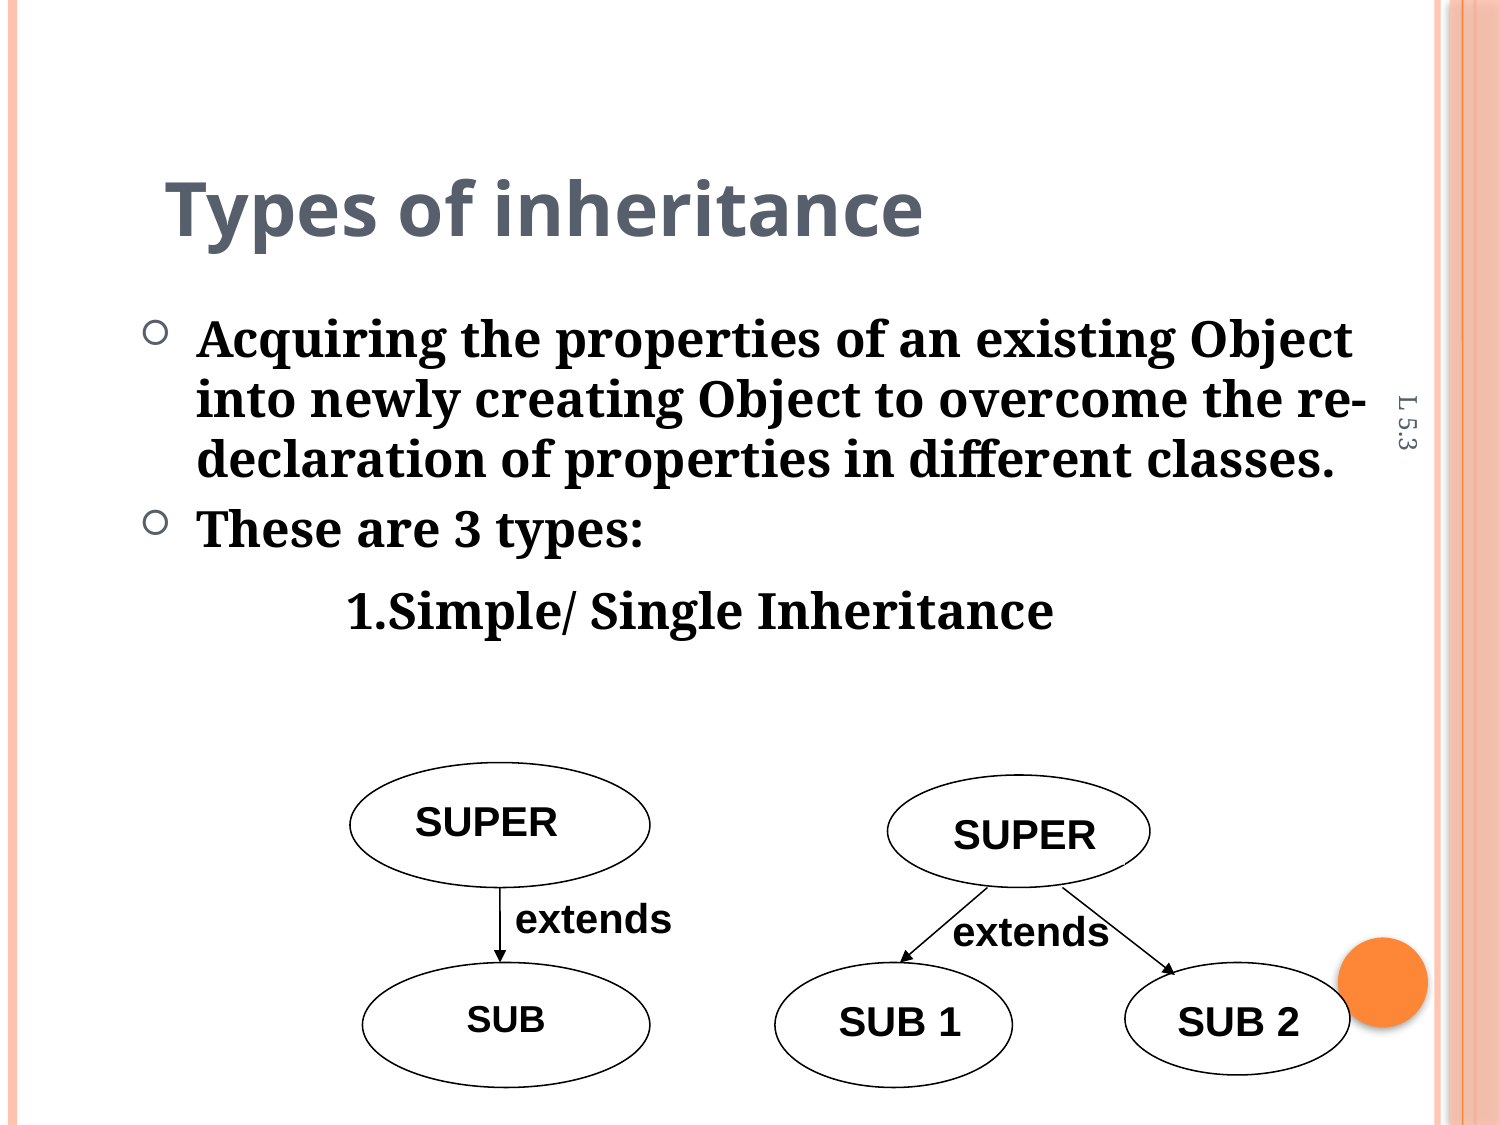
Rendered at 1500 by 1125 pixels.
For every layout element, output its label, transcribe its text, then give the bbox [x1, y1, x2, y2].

text_box [493, 898, 507, 963]
text_box [887, 774, 1150, 888]
text_box [1138, 946, 1175, 976]
text_box [1124, 962, 1331, 1075]
text_box SUB 2 [1162, 987, 1338, 1053]
footer L 5.3 [1379, 380, 1440, 906]
text_box [362, 962, 650, 1088]
text_box SUB 1 [812, 987, 988, 1053]
text_box SUPER [924, 800, 1125, 865]
text_box [1338, 993, 1350, 1044]
text_box SUB [399, 987, 613, 1048]
text_box [774, 962, 1013, 1088]
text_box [349, 761, 651, 889]
text_box [900, 930, 937, 963]
text_box Acquiring the properties of an existing Object into newly creating Object to overcome the re-declaration of properties in different classes. These are 3 types: 1.Simple/ Single Inheritance [124, 299, 1388, 613]
text_box extends [500, 884, 700, 950]
text_box extends [937, 897, 1138, 963]
text_box Types of inheritance [149, 112, 1500, 300]
